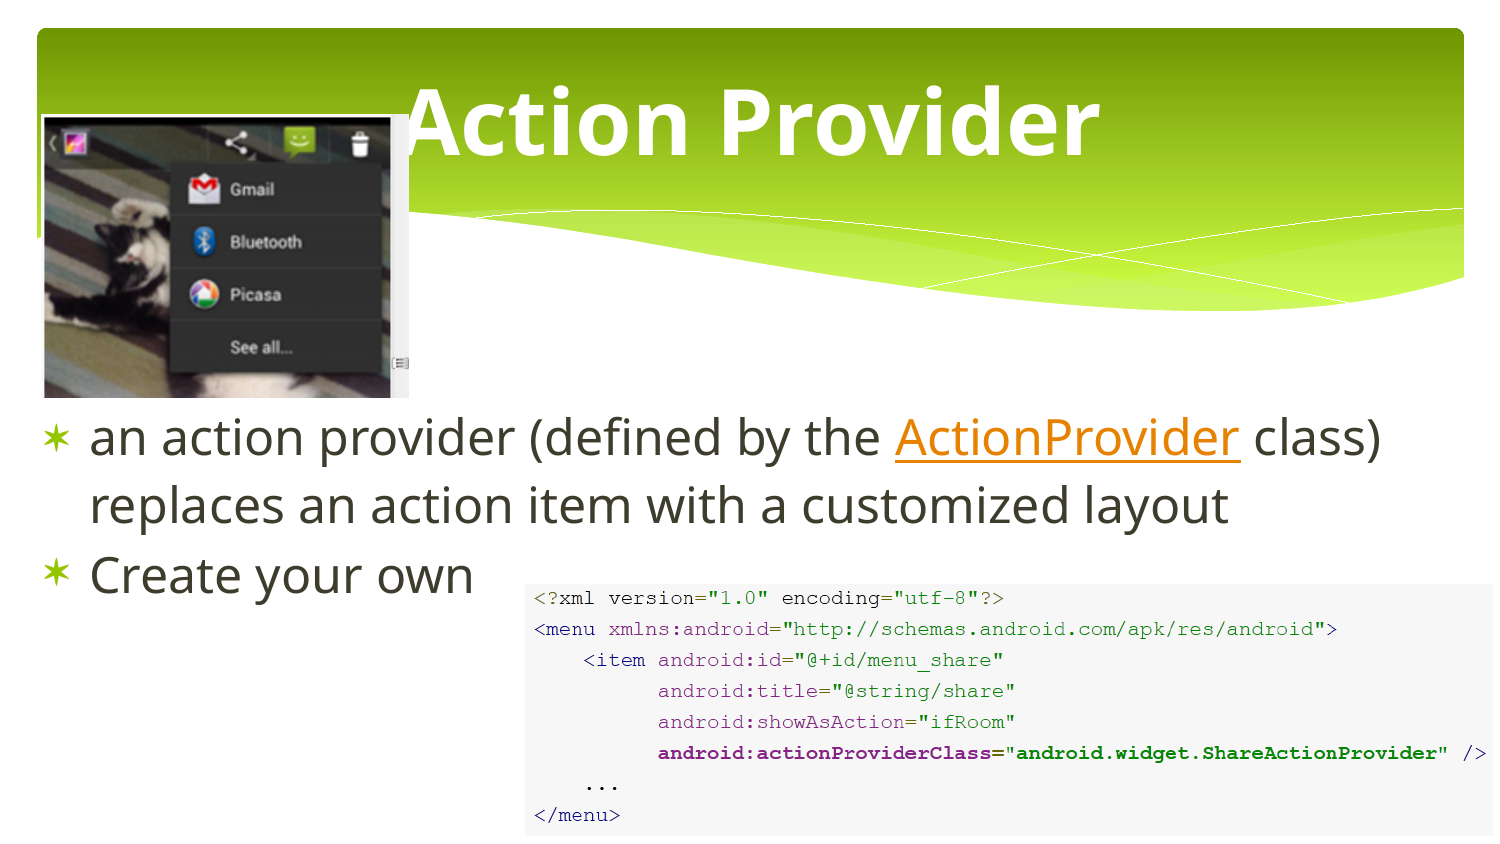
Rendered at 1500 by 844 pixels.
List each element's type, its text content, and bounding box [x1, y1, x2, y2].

picture [525, 583, 1493, 836]
list an action provider (defined by the ActionProvider class) replaces an action item with a customized layout Create your own [29, 398, 1412, 844]
title Action Provider [75, 41, 1425, 196]
picture [40, 114, 409, 399]
